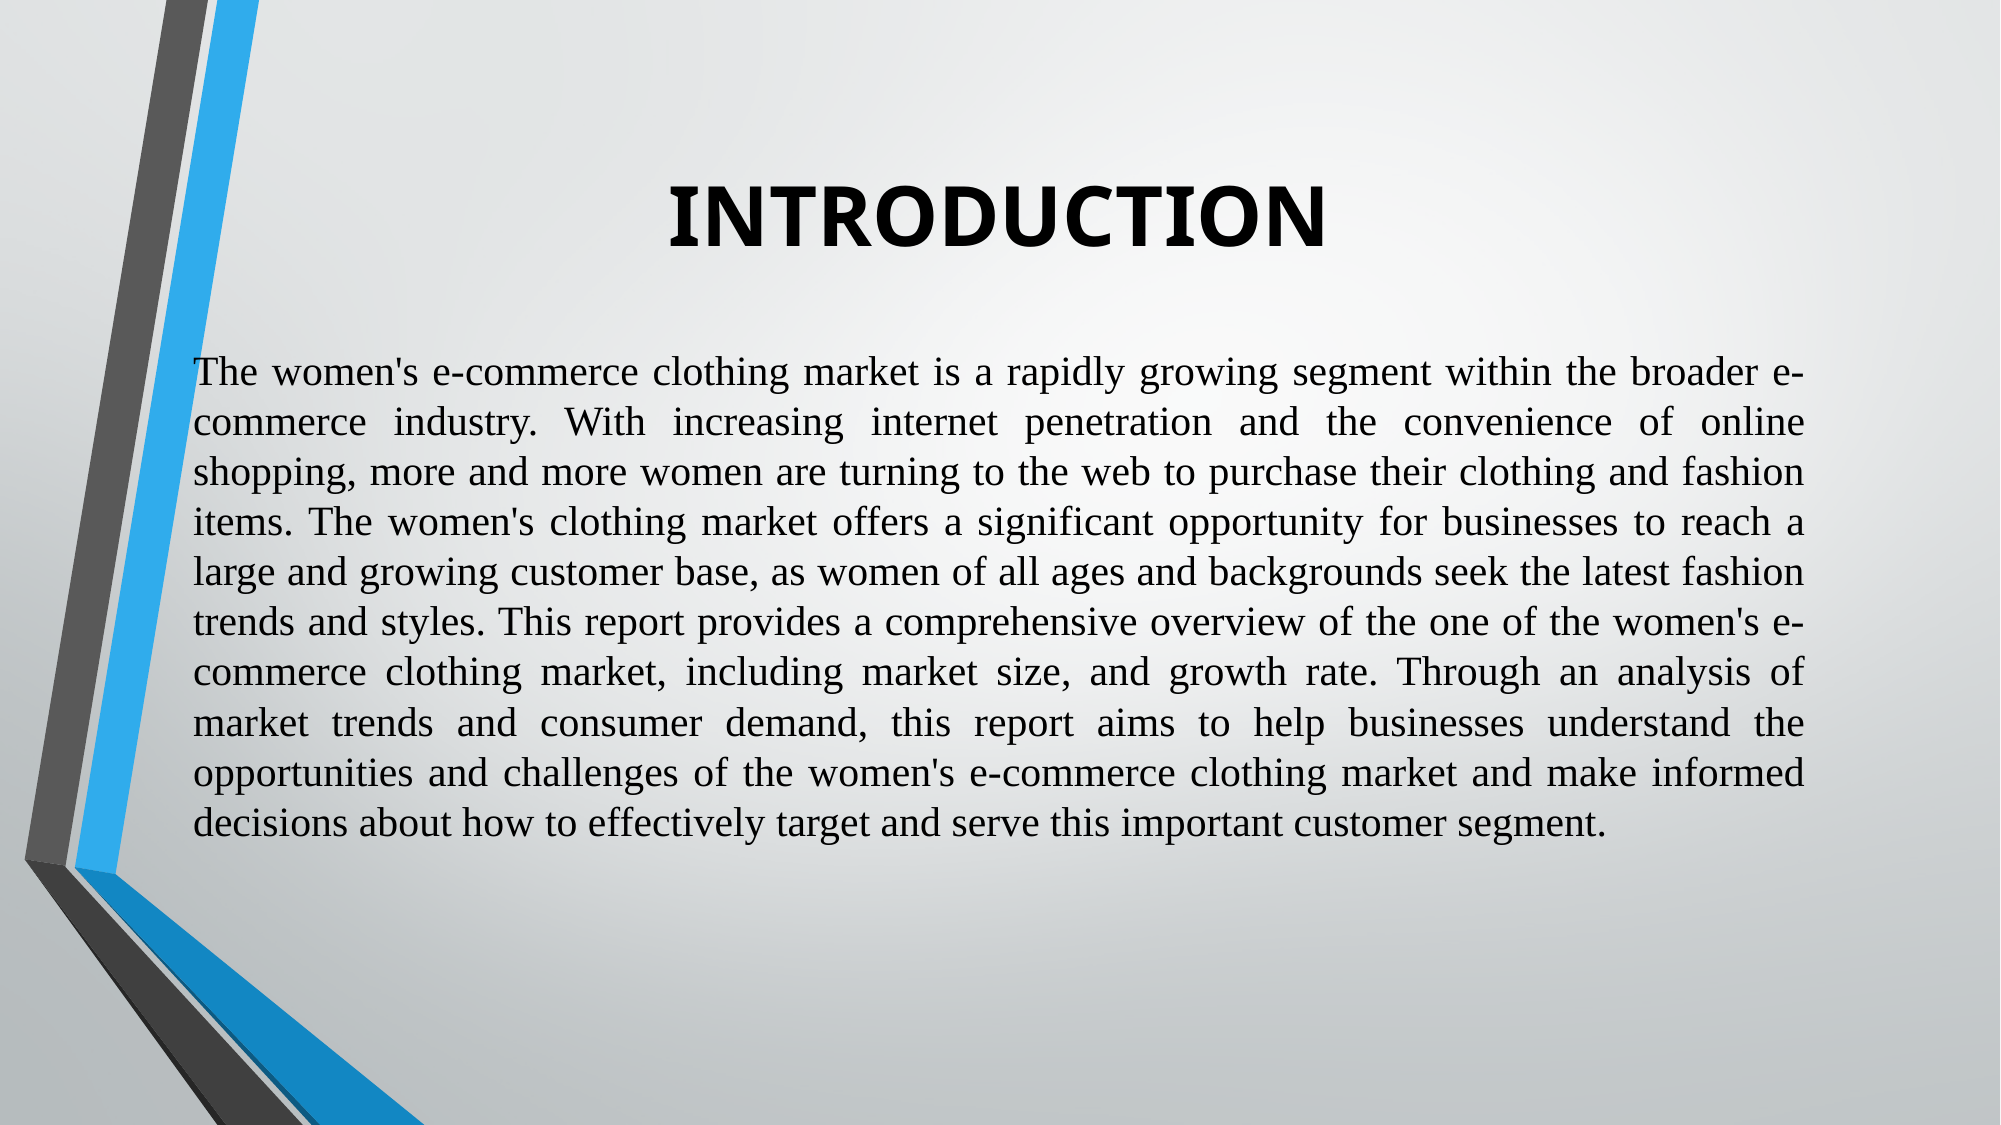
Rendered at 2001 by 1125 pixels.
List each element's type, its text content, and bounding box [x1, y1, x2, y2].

title INTRODUCTION [178, 130, 1822, 227]
list The women's e-commerce clothing market is a rapidly growing segment within the broader e-commerce industry. With increasing internet penetration and the convenience of online shopping, more and more women are turning to the web to purchase their clothing and fashion items. The women's clothing market offers a significant opportunity for businesses to reach a large and growing customer base, as women of all ages and backgrounds seek the latest fashion trends and styles. This report provides a comprehensive overview of the one of the women's e-commerce clothing market, including market size, and growth rate. Through an analysis of market trends and consumer demand, this report aims to help businesses understand the opportunities and challenges of the women's e-commerce clothing market and make informed decisions about how to effectively target and serve this important customer segment. [178, 227, 1822, 961]
